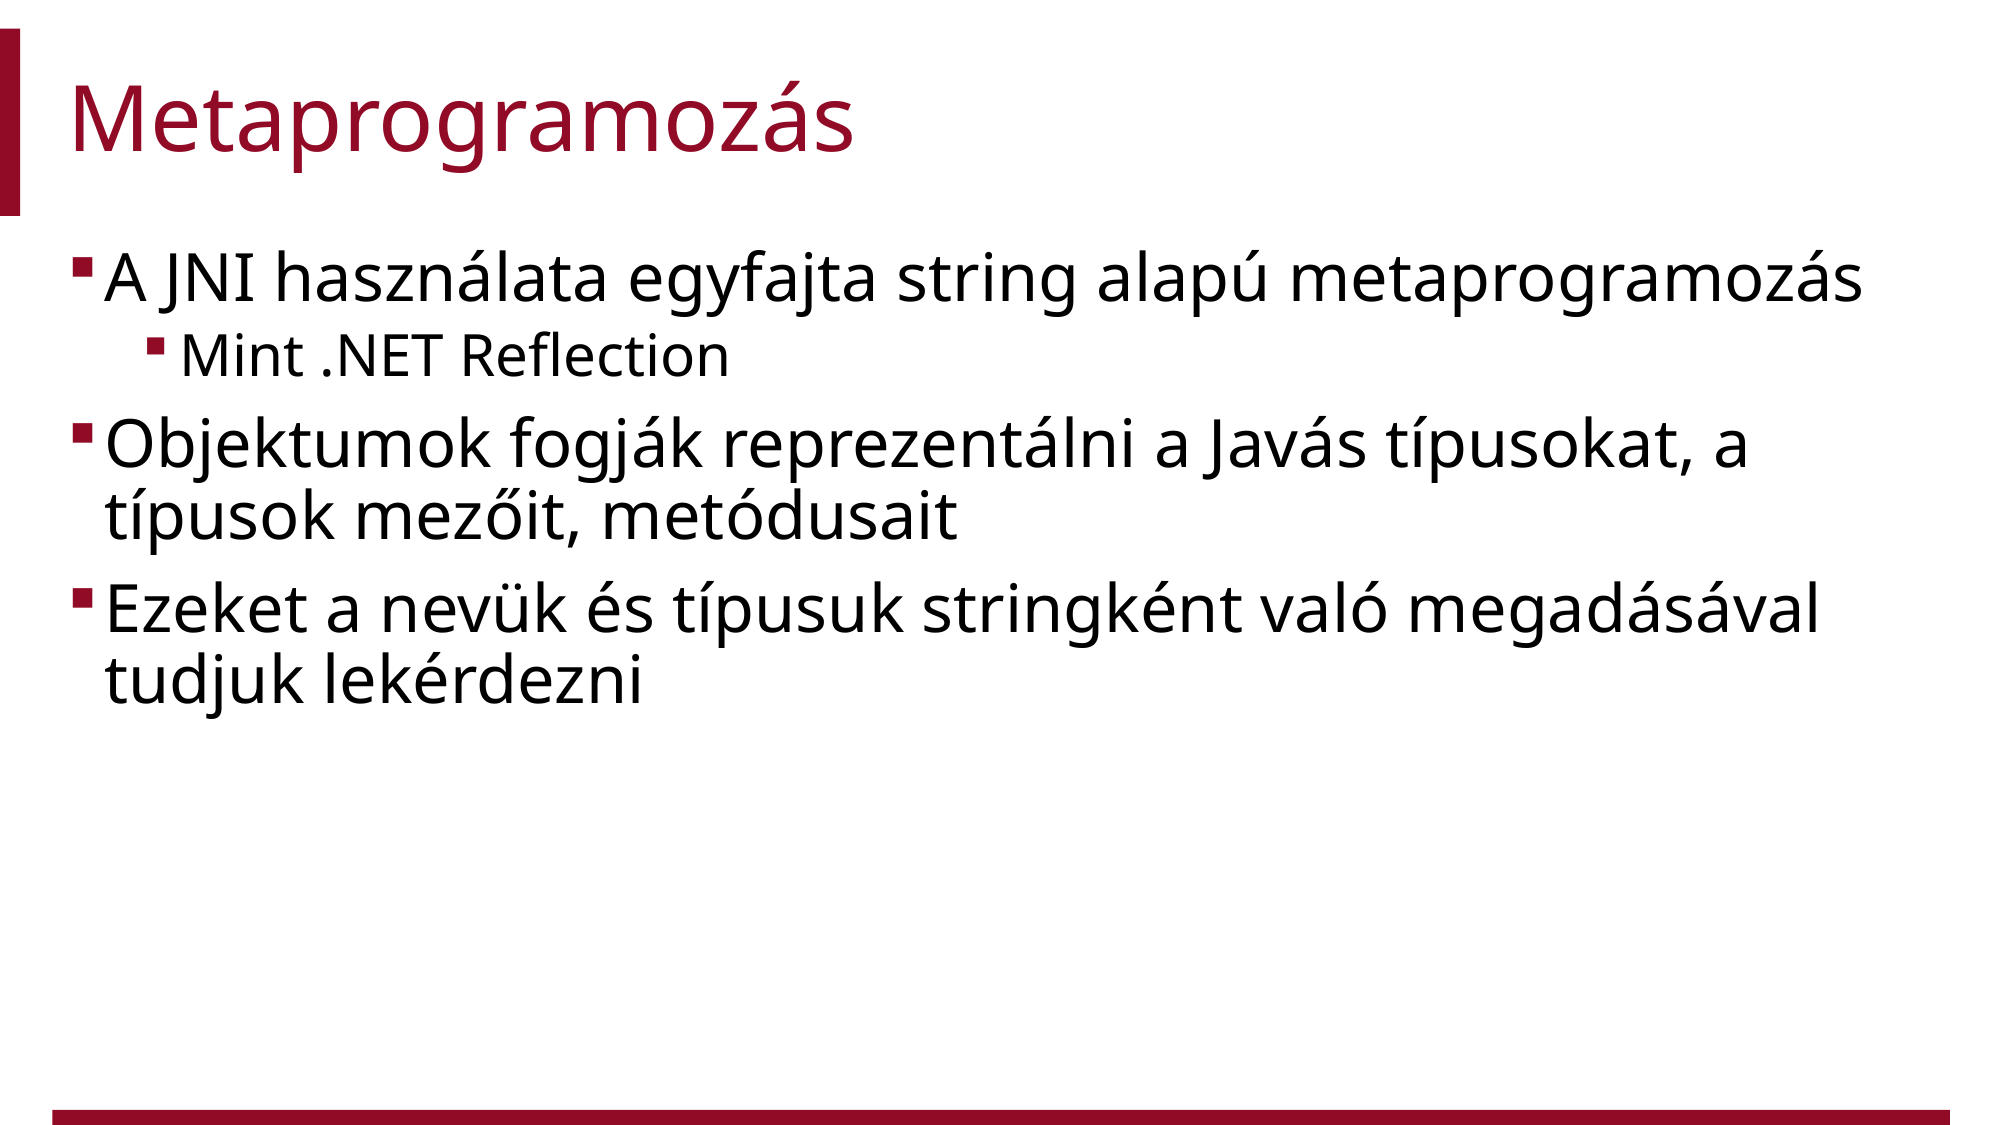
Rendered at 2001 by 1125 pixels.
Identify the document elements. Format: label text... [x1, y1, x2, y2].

list A JNI használata egyfajta string alapú metaprogramozás Mint .NET Reflection Objektumok fogják reprezentálni a Javás típusokat, a típusok mezőit, metódusait Ezeket a nevük és típusuk stringként való megadásával tudjuk lekérdezni [52, 236, 1950, 1079]
title Metaprogramozás [52, 28, 1950, 216]
